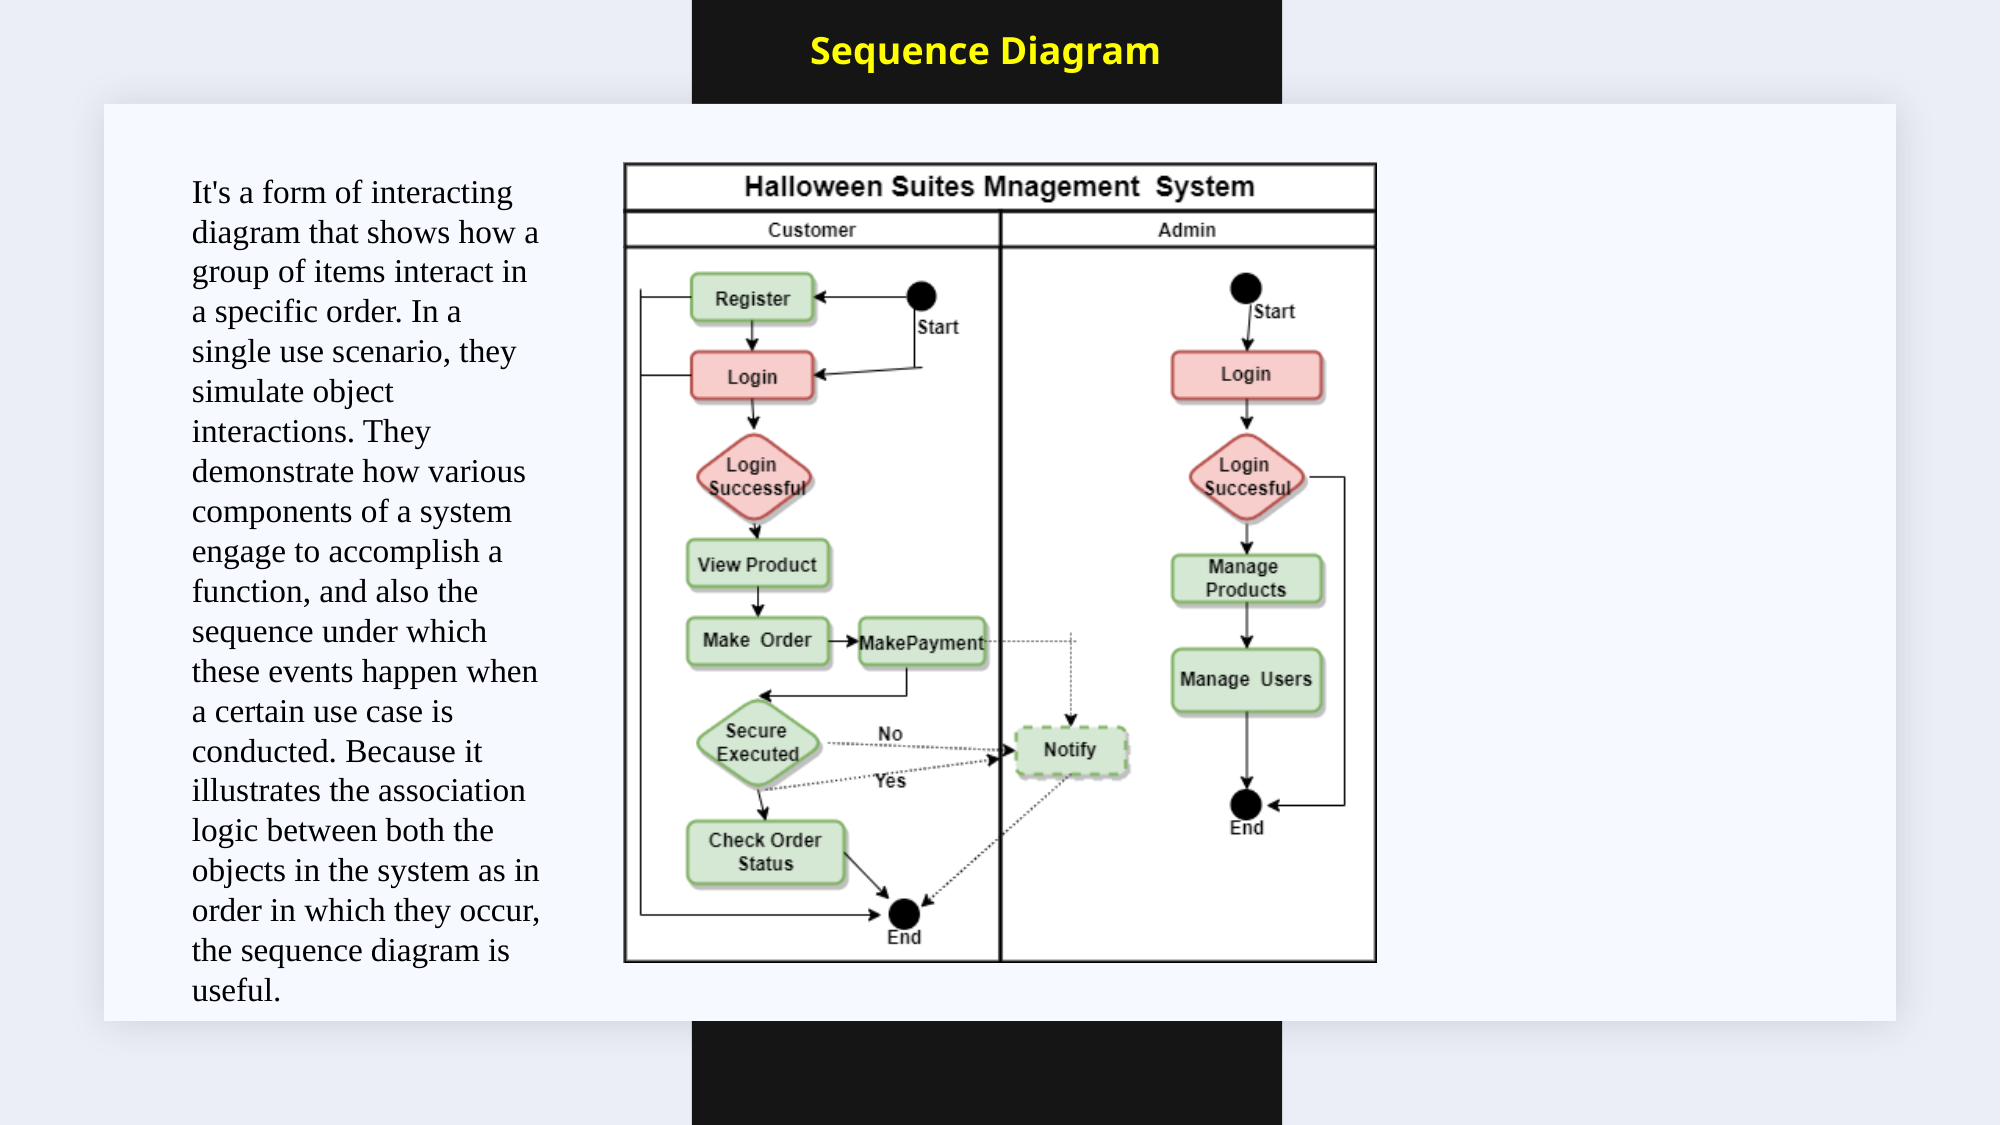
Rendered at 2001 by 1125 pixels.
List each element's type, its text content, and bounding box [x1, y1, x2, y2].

text_box Sequence Diagram [770, 19, 1202, 80]
text_box It's a form of interacting diagram that shows how a group of items interact in a specific order. In a single use scenario, they simulate object interactions. They demonstrate how various components of a system engage to accomplish a function, and also the sequence under which these events happen when a certain use case is conducted. Because it illustrates the association logic between both the objects in the system as in order in which they occur, the sequence diagram is useful. [177, 162, 560, 1016]
picture [622, 161, 1378, 964]
